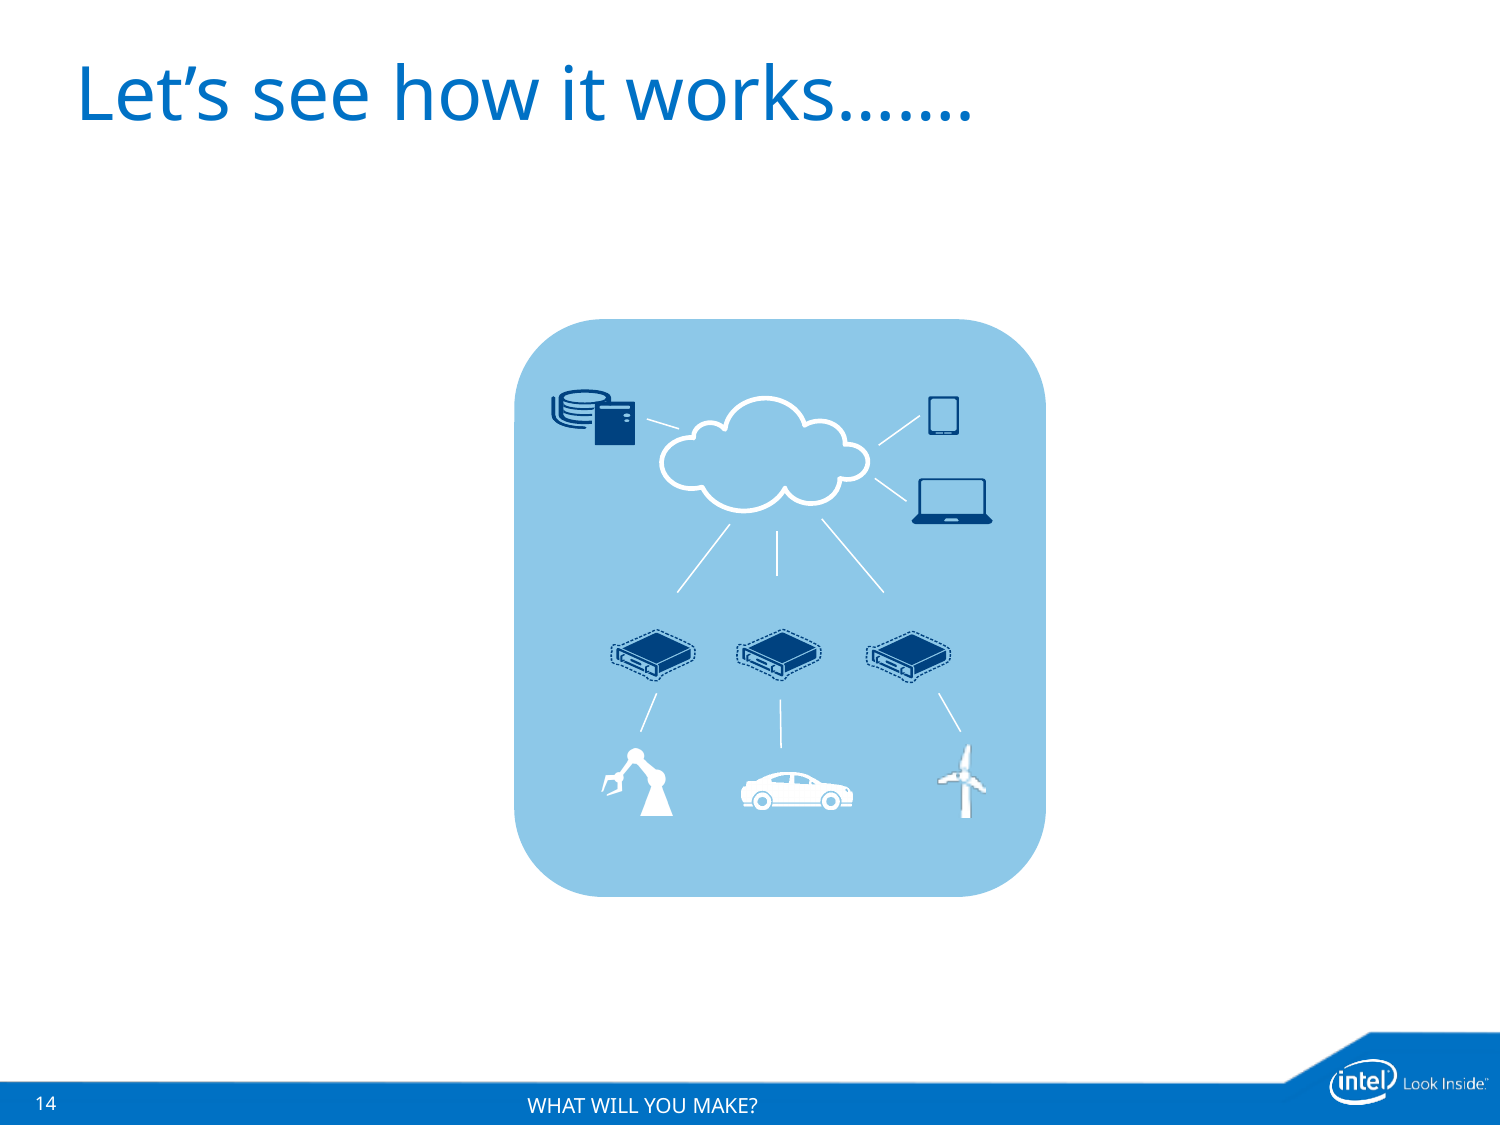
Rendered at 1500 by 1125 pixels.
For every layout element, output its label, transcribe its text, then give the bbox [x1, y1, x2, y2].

text_box [926, 394, 962, 437]
picture [741, 772, 854, 810]
picture [935, 744, 986, 818]
picture [0, 1031, 1500, 1125]
text_box [911, 478, 993, 525]
text_box [512, 317, 1049, 900]
title Let’s see how it works……. [75, 37, 1425, 143]
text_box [735, 628, 822, 682]
picture [601, 747, 674, 816]
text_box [646, 418, 680, 430]
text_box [874, 478, 907, 502]
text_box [878, 415, 921, 446]
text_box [938, 693, 961, 733]
text_box [659, 396, 870, 514]
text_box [821, 518, 885, 593]
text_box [610, 628, 696, 682]
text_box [551, 389, 636, 446]
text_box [677, 523, 731, 593]
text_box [865, 630, 952, 684]
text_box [640, 693, 657, 733]
